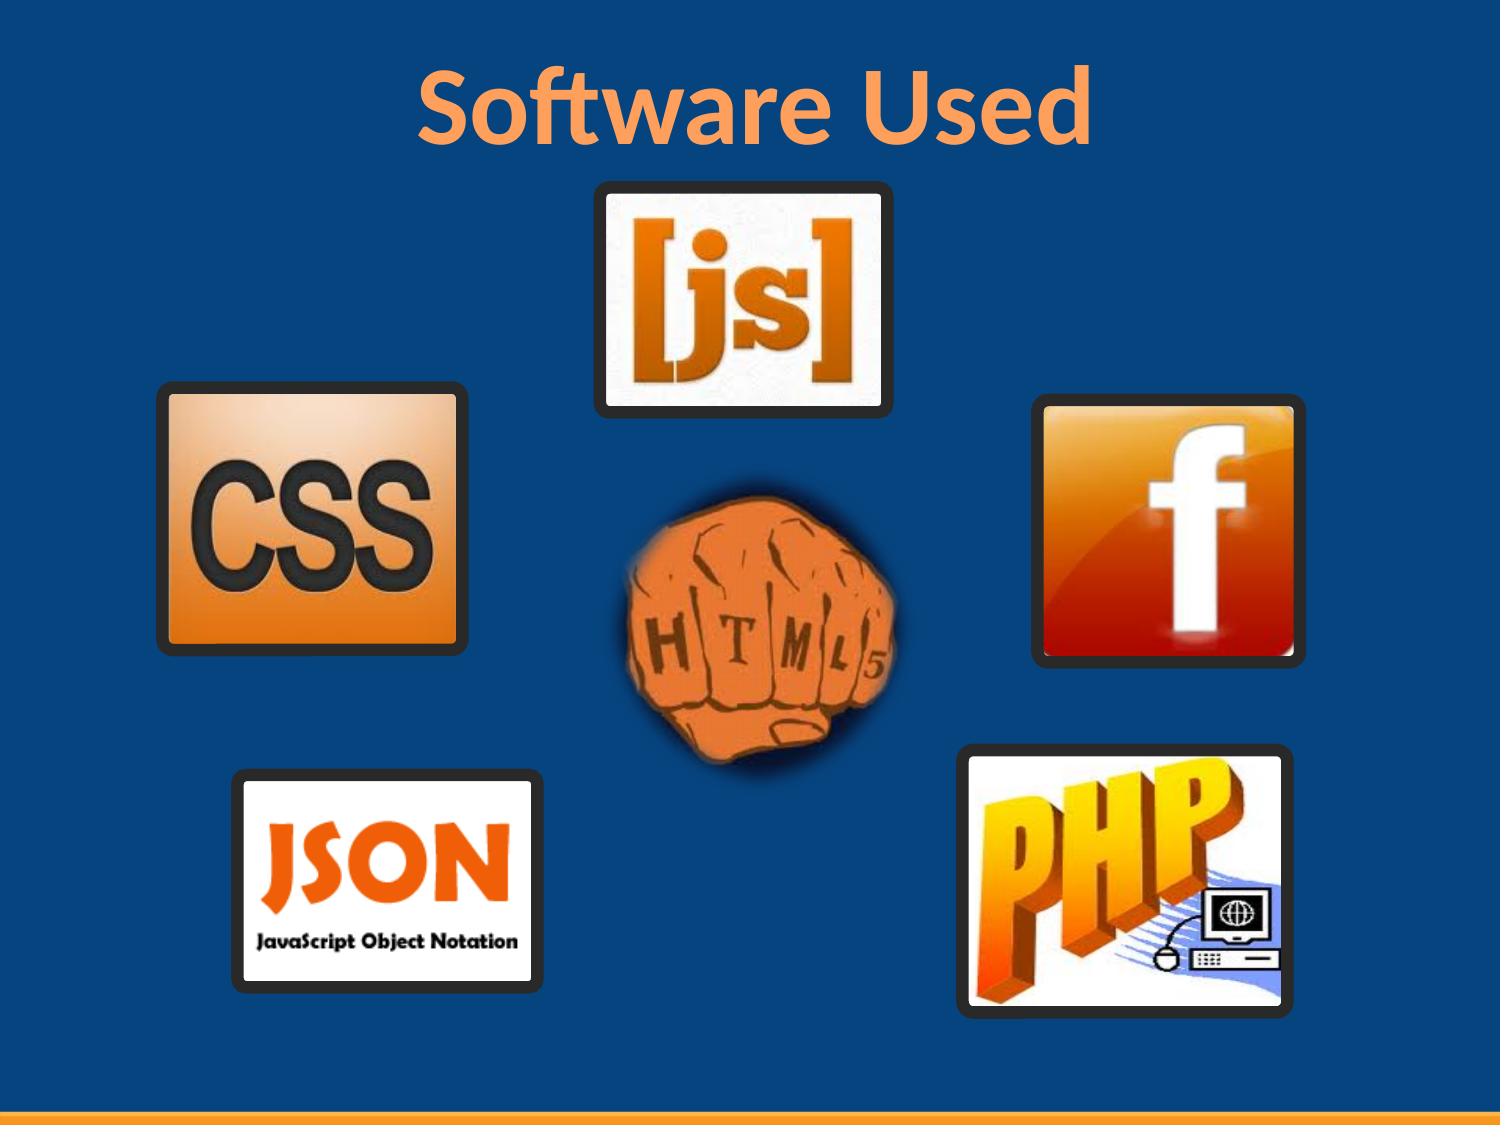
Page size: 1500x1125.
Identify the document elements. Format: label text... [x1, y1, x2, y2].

text_box Software Used [401, 24, 1111, 175]
picture [0, 0, 1500, 1125]
